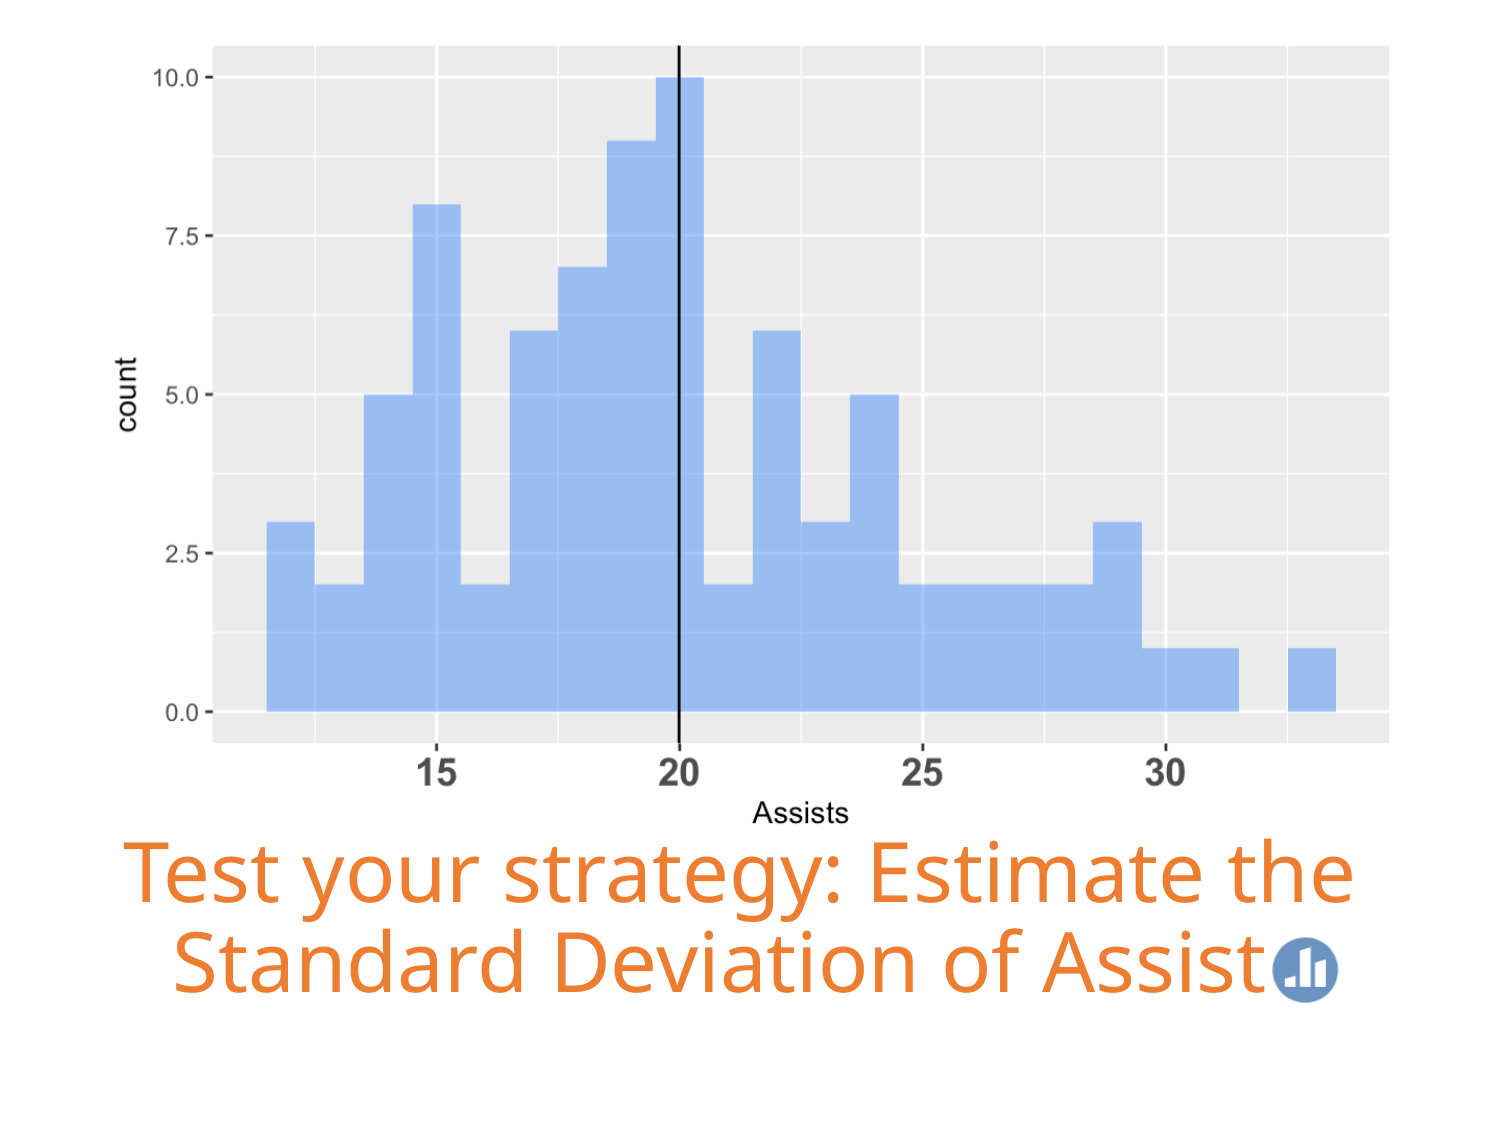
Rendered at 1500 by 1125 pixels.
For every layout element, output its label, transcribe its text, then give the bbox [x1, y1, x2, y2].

picture [103, 30, 1409, 843]
text_box Test your strategy: Estimate the Standard Deviation of Assists [103, 843, 1377, 1065]
picture [1268, 929, 1344, 1009]
